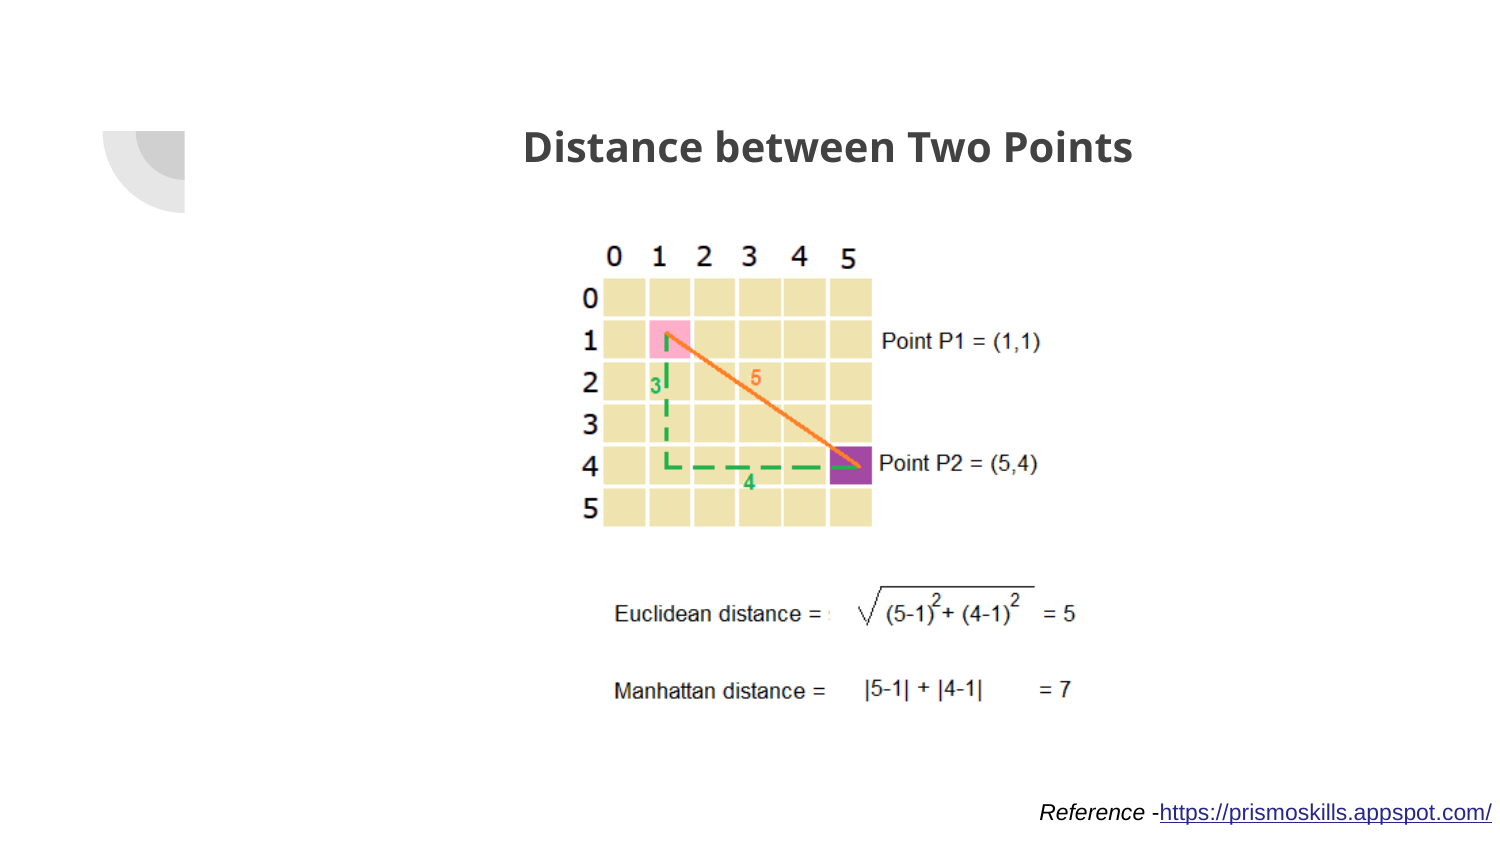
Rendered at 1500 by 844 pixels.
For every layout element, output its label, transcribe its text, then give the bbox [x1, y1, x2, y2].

picture [548, 227, 1100, 731]
title Distance between Two Points [213, 98, 1368, 173]
text_box Reference -https://prismoskills.appspot.com/ [1024, 782, 1500, 844]
